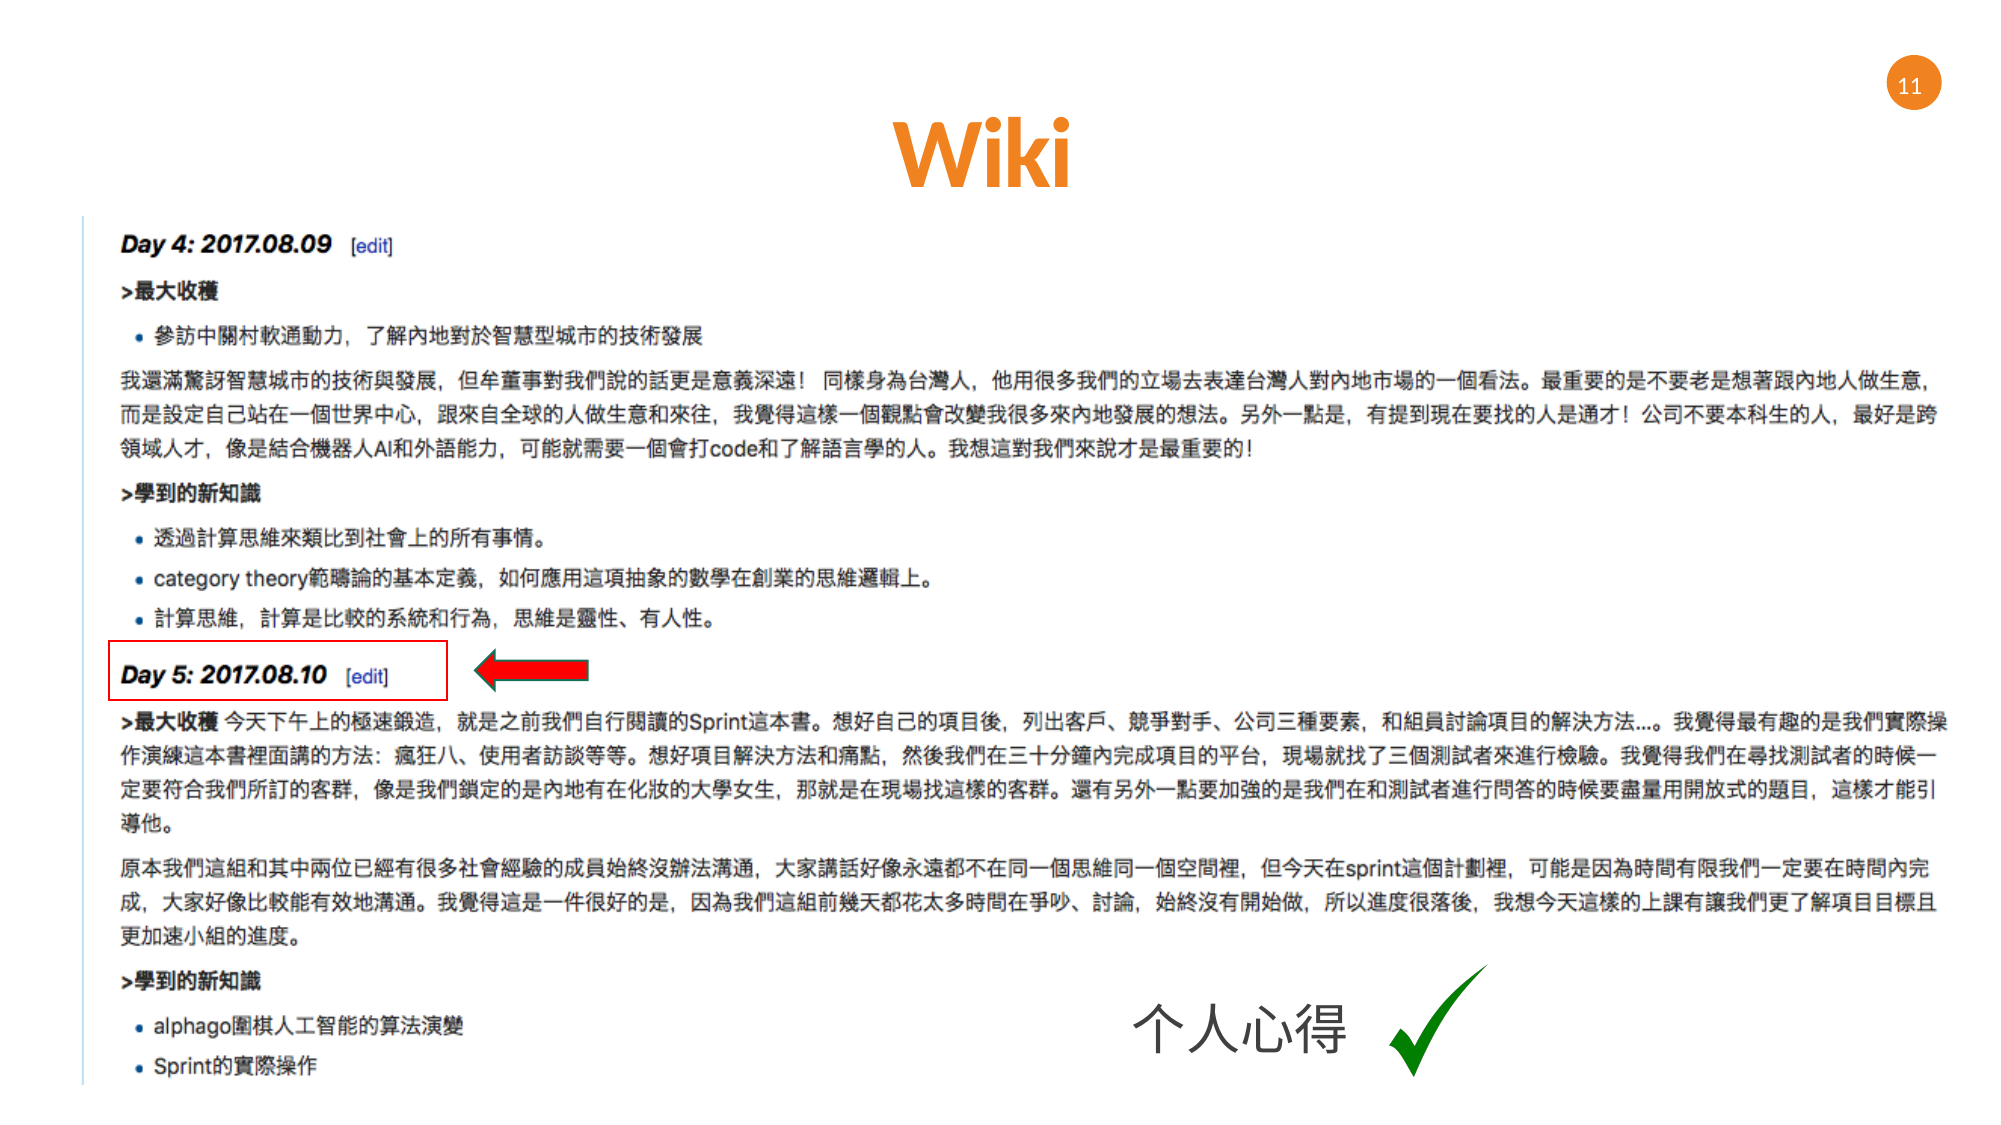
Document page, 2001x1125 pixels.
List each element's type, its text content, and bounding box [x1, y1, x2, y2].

picture [81, 215, 1990, 1085]
slide_number 11 [1487, 54, 1938, 114]
text_box Wiki [507, 79, 1459, 215]
